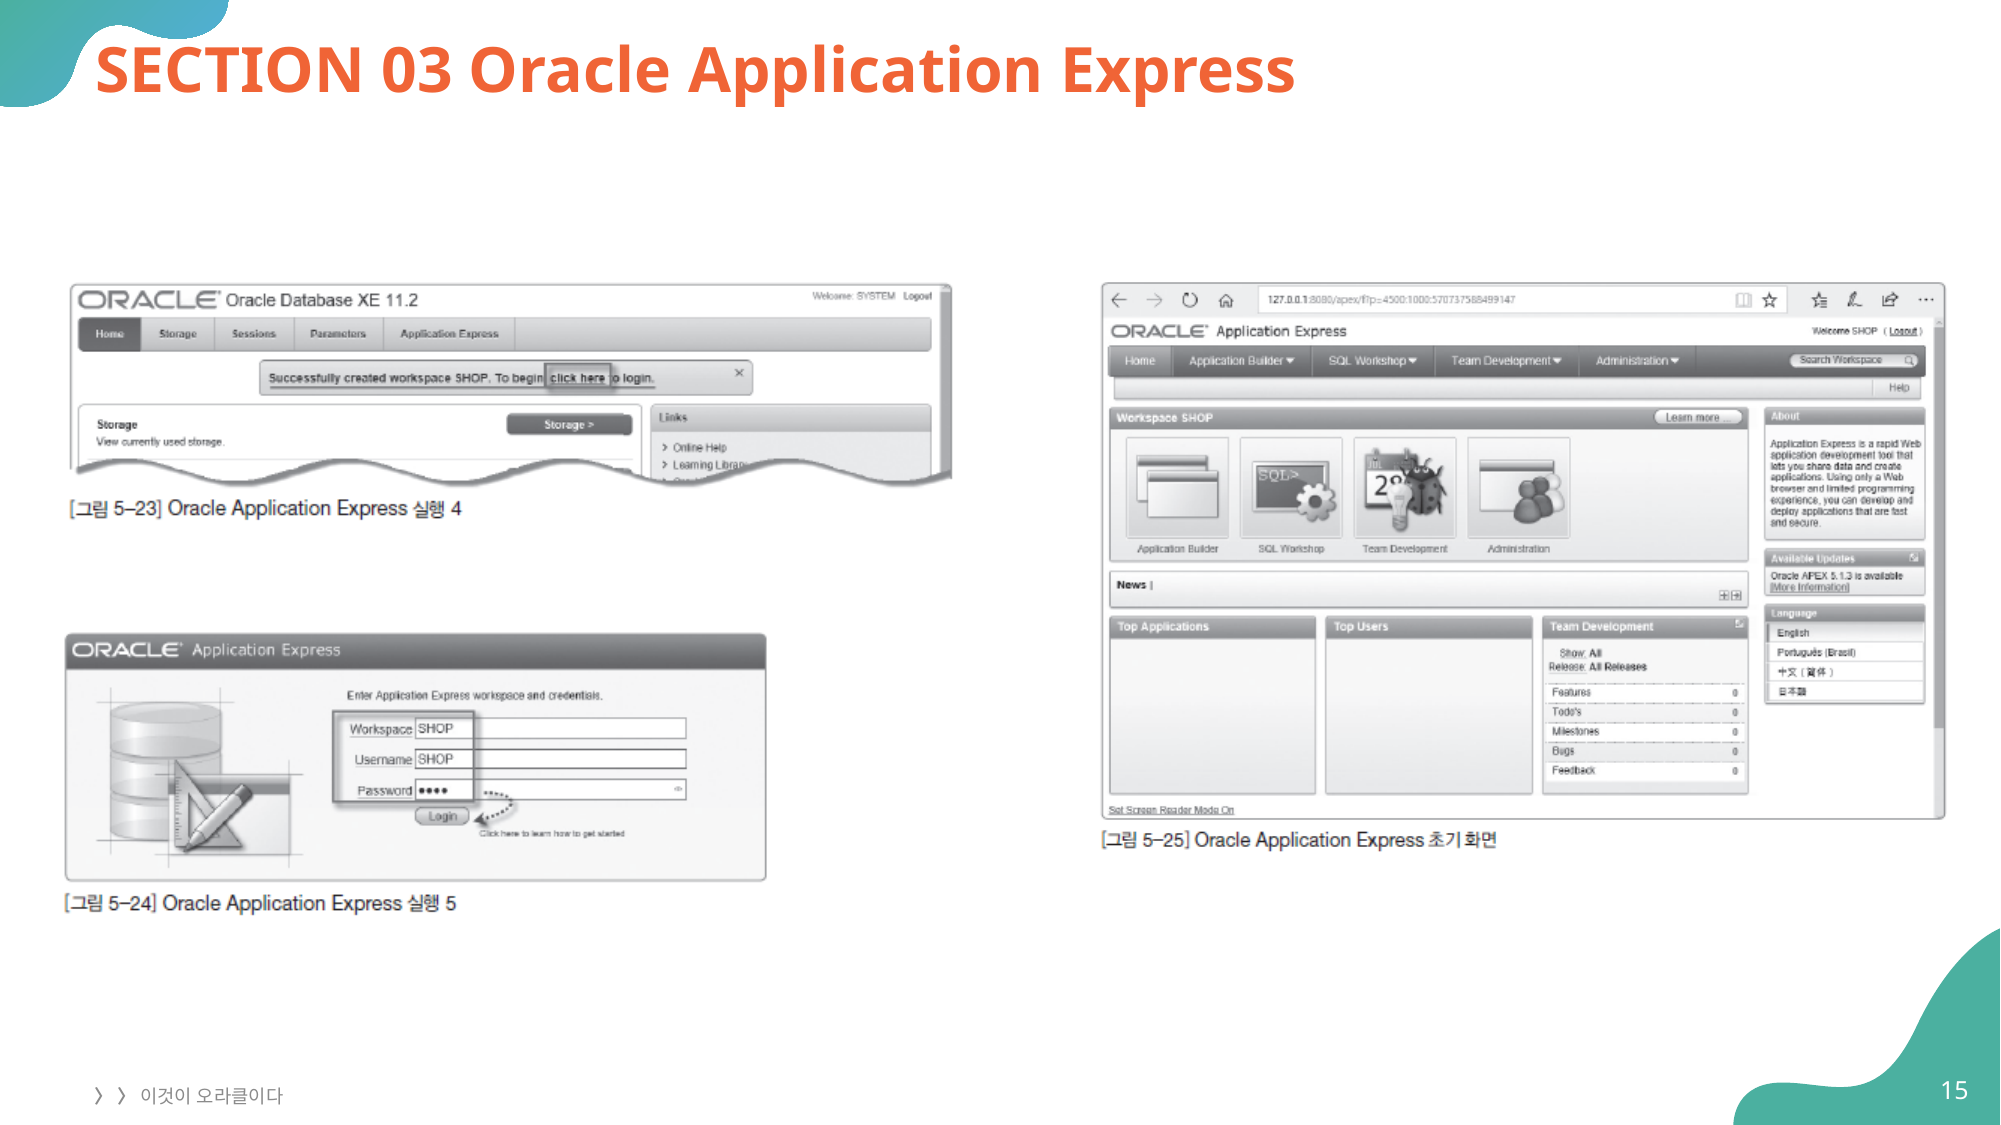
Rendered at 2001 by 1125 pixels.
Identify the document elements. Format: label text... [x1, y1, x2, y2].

picture [1096, 278, 1959, 856]
picture [67, 275, 957, 528]
footer 〉 〉 이것이 오라클이다 [79, 1078, 755, 1114]
picture [54, 625, 784, 931]
slide_number 15 [1917, 1061, 1984, 1122]
title SECTION 03 Oracle Application Express [79, 17, 1931, 128]
